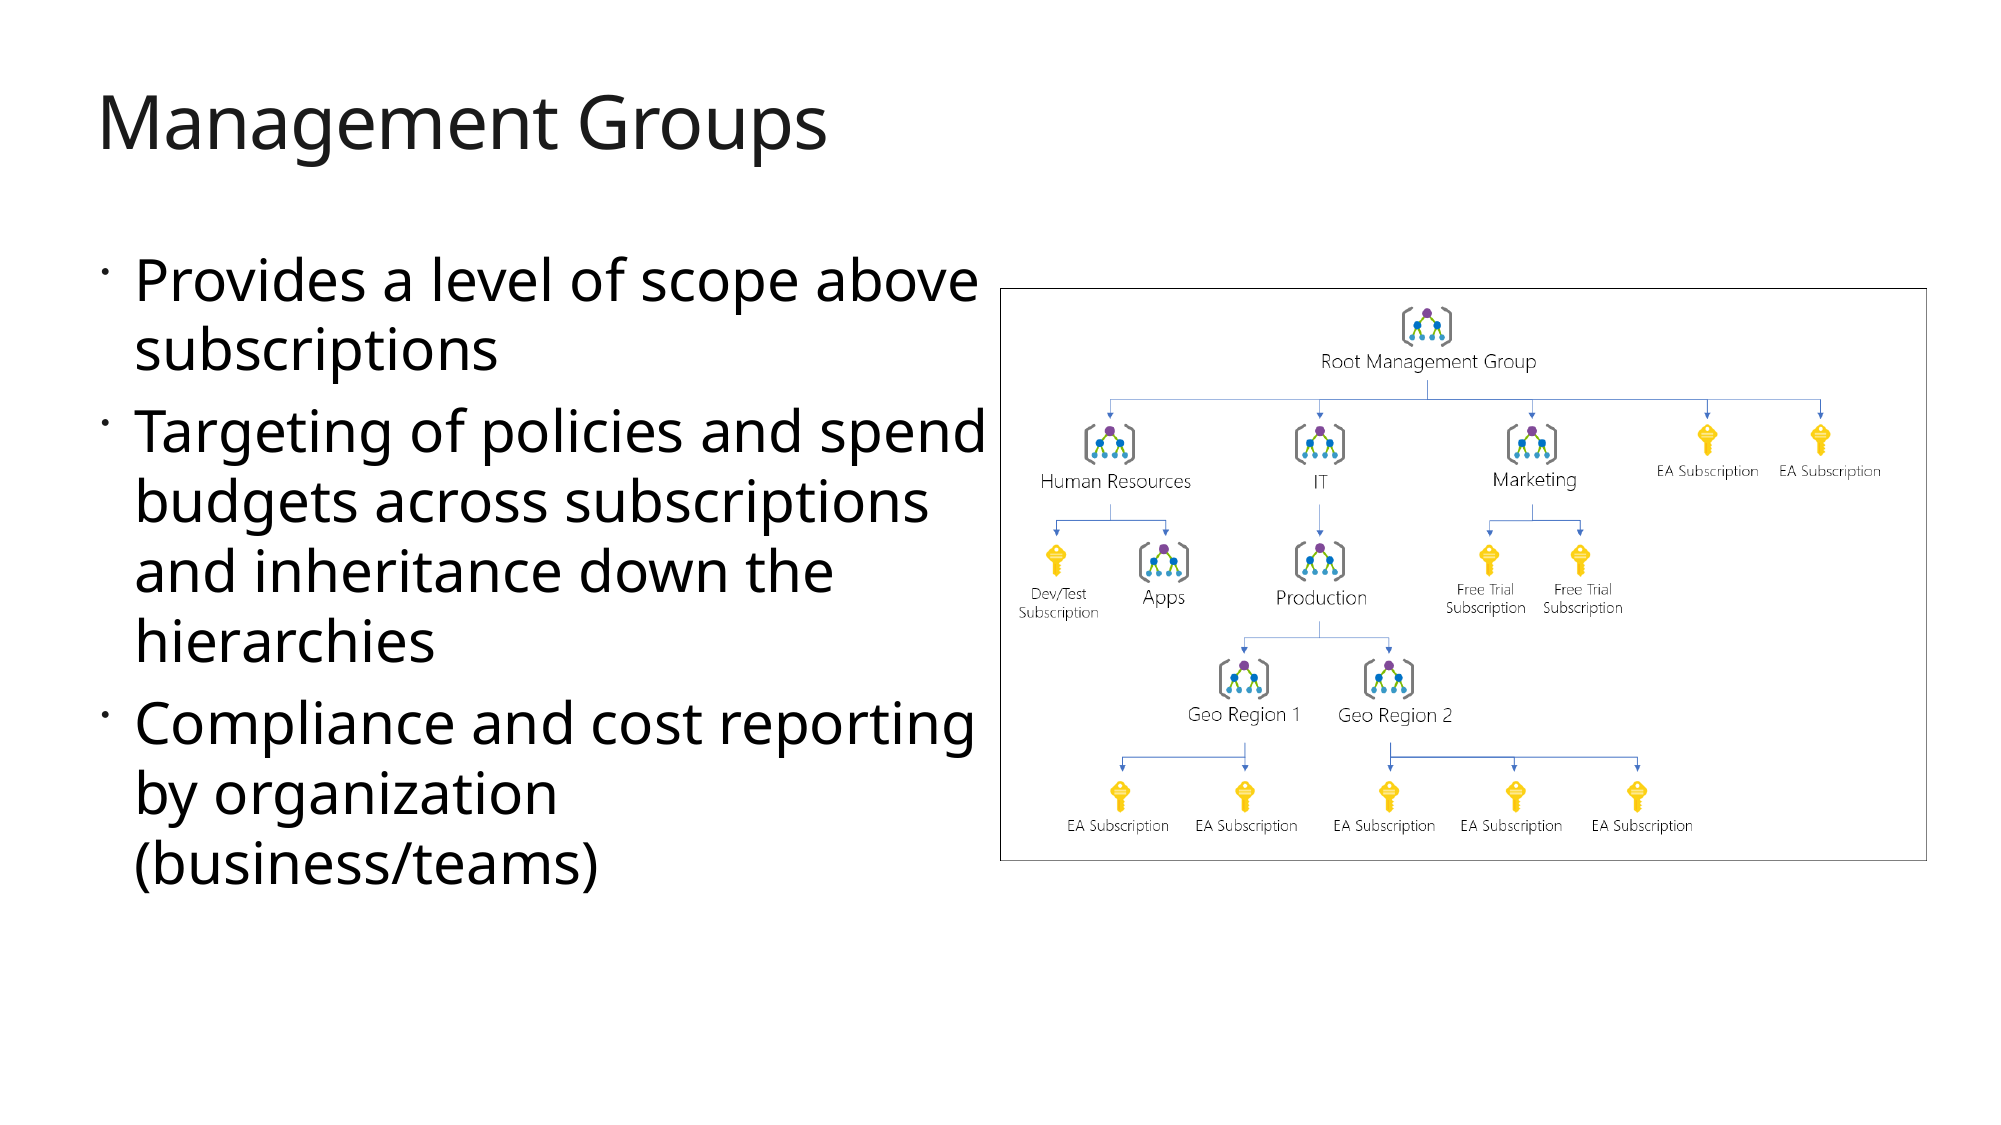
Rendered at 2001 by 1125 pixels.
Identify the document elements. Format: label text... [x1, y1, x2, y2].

title Management Groups [96, 75, 1904, 166]
list Provides a level of scope above subscriptions Targeting of policies and spend budgets across subscriptions and inheritance down the hierarchies Compliance and cost reporting by organization (business/teams) [96, 242, 989, 978]
picture [1000, 288, 1927, 861]
